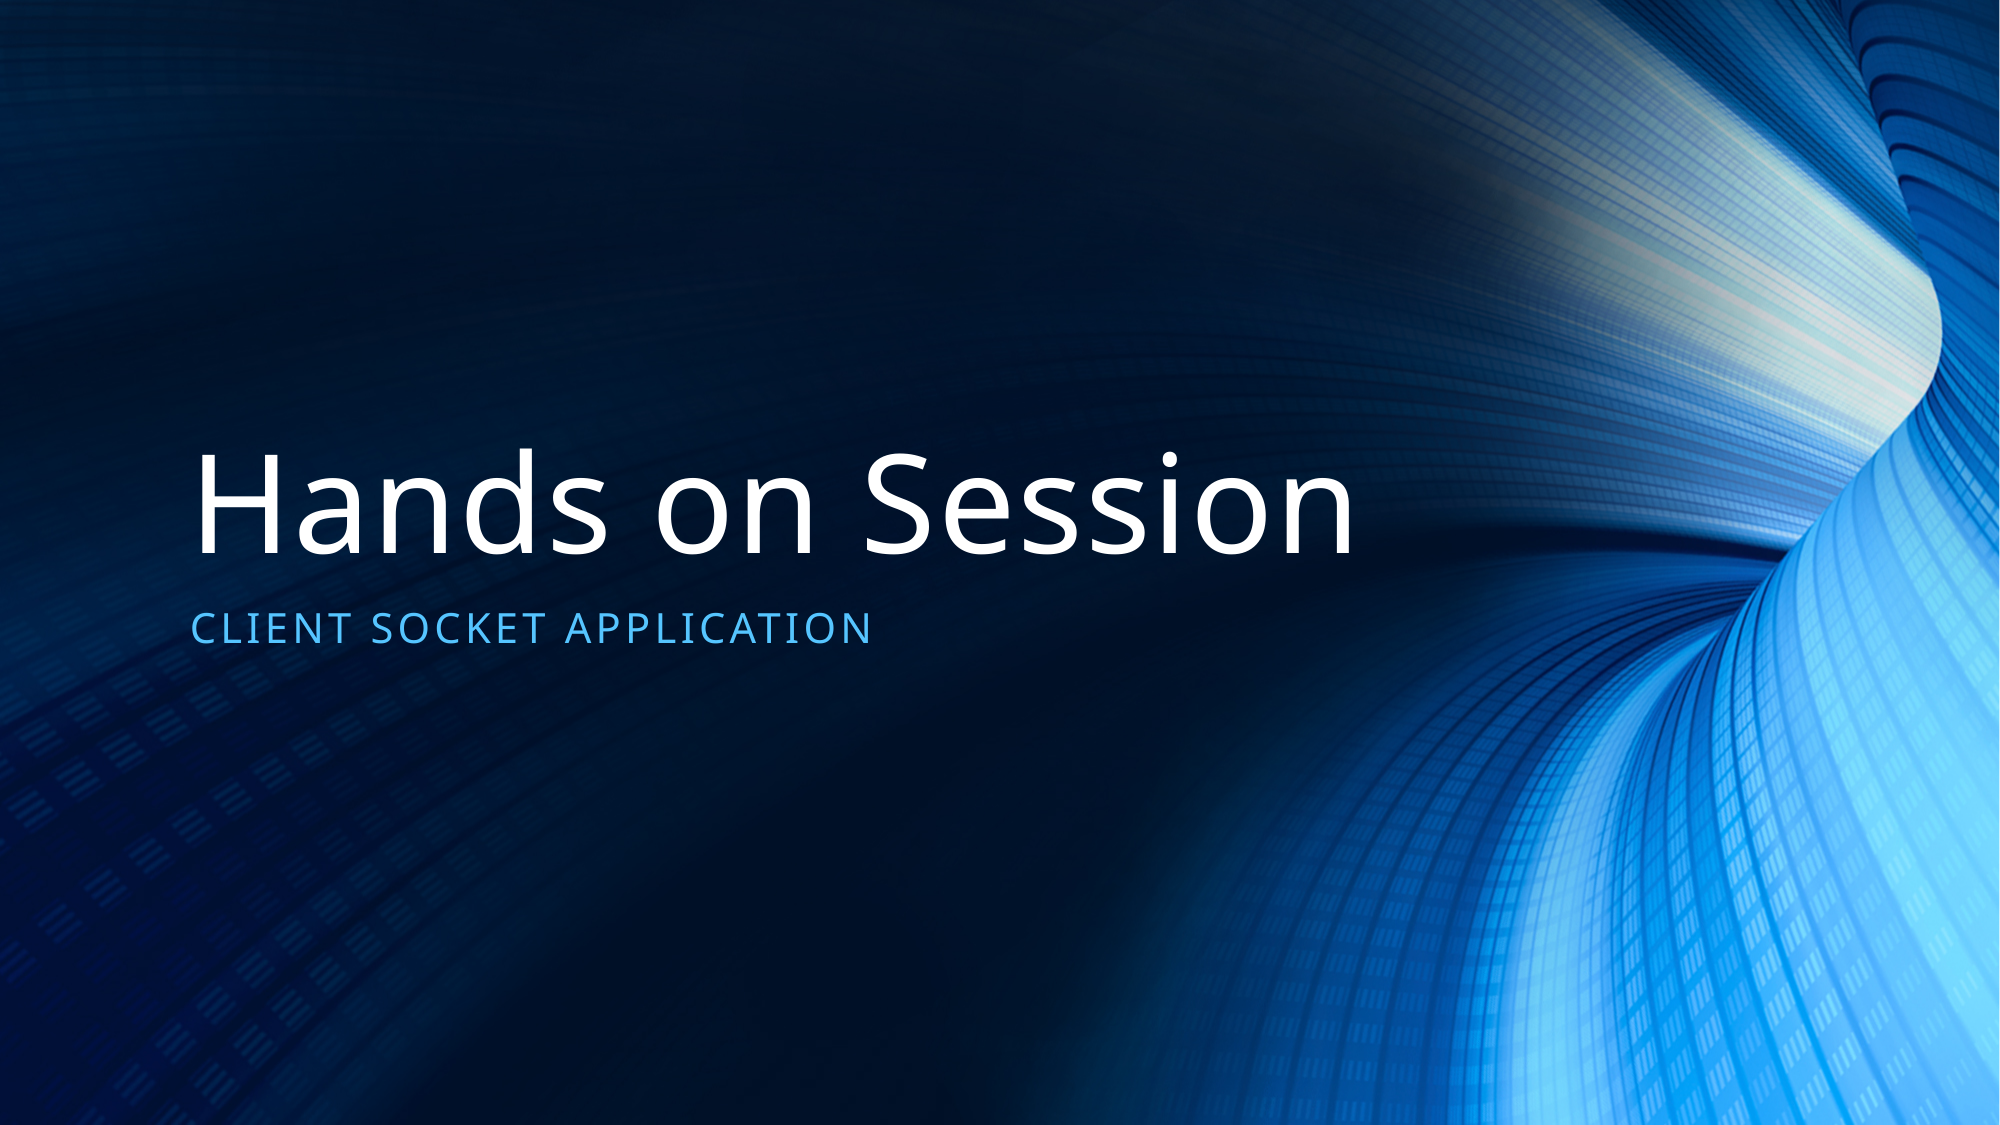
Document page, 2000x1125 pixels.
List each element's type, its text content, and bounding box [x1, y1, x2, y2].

subtitle Client Socket application [174, 600, 1525, 800]
picture [0, 0, 2000, 1125]
title Hands on Session [174, 412, 1525, 588]
